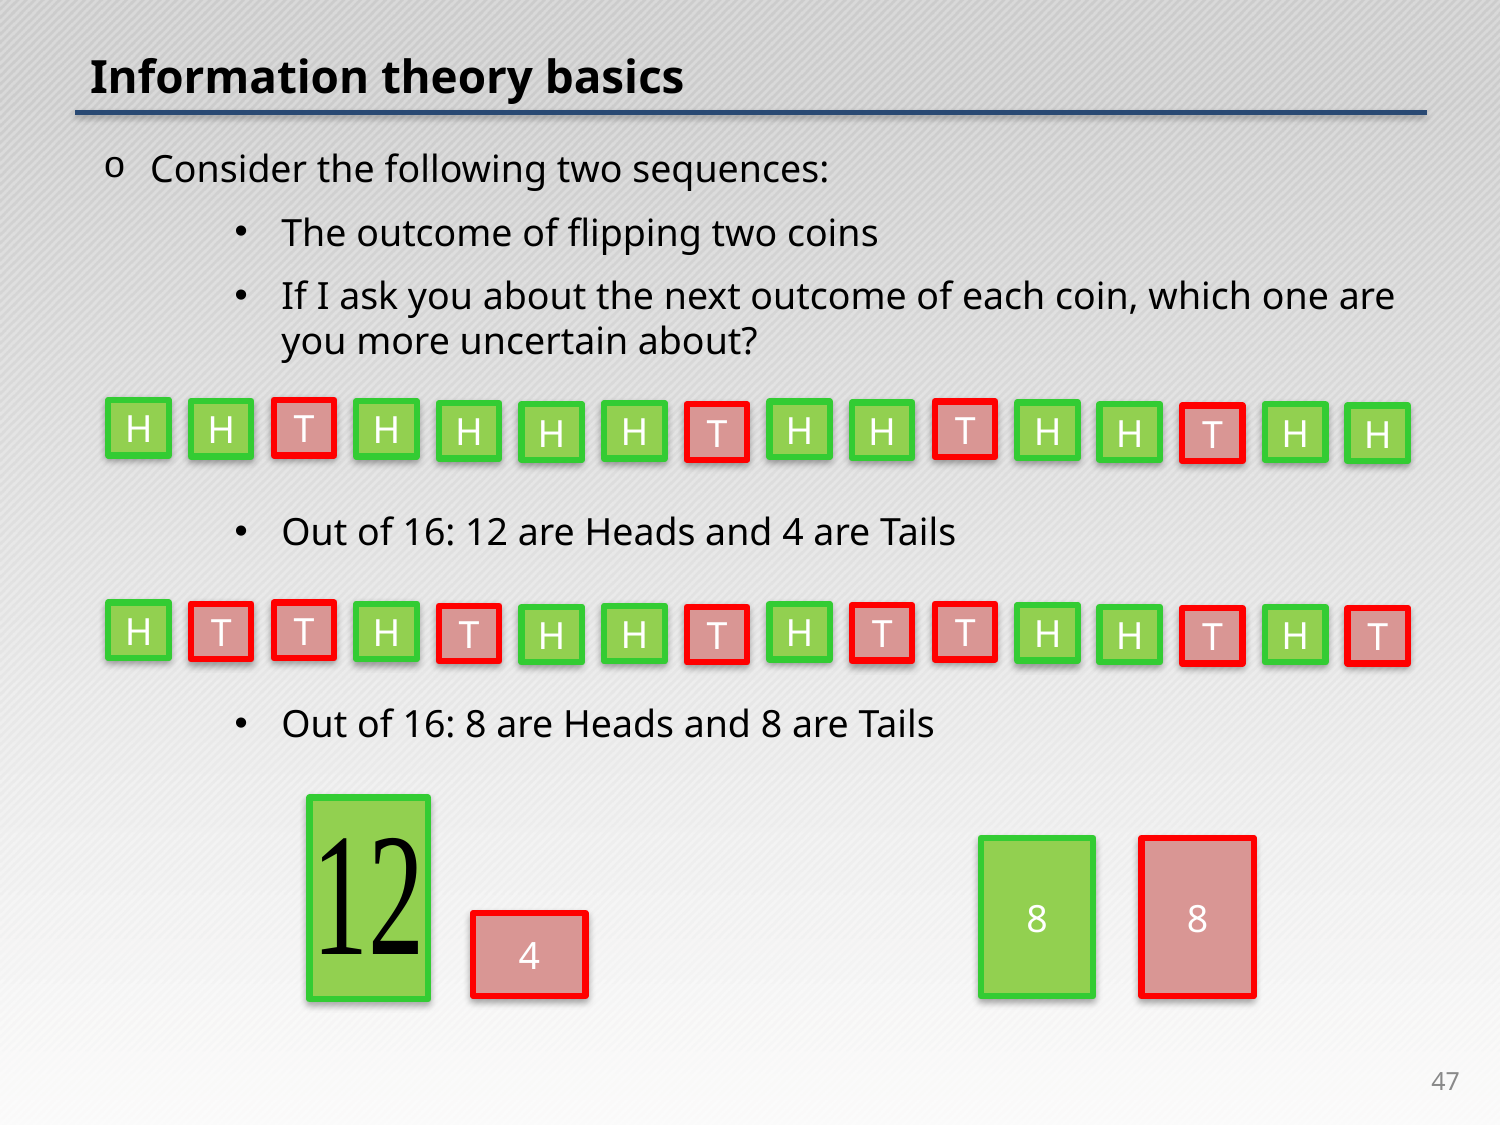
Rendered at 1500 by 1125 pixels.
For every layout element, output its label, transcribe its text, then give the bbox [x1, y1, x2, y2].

picture [0, 0, 1500, 1125]
title Information theory basics [74, 37, 1426, 113]
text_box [108, 602, 1409, 664]
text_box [312, 800, 1255, 997]
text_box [108, 399, 1409, 462]
slide_number 47 [1125, 1052, 1475, 1113]
text_box Consider the following two sequences: The outcome of flipping two coins If I ask you about the next outcome of each coin, which one are you more uncertain about? Out of 16: 12 are Heads and 4 are Tails Out of 16: 8 are Heads and 8 are Tails [58, 135, 1482, 755]
